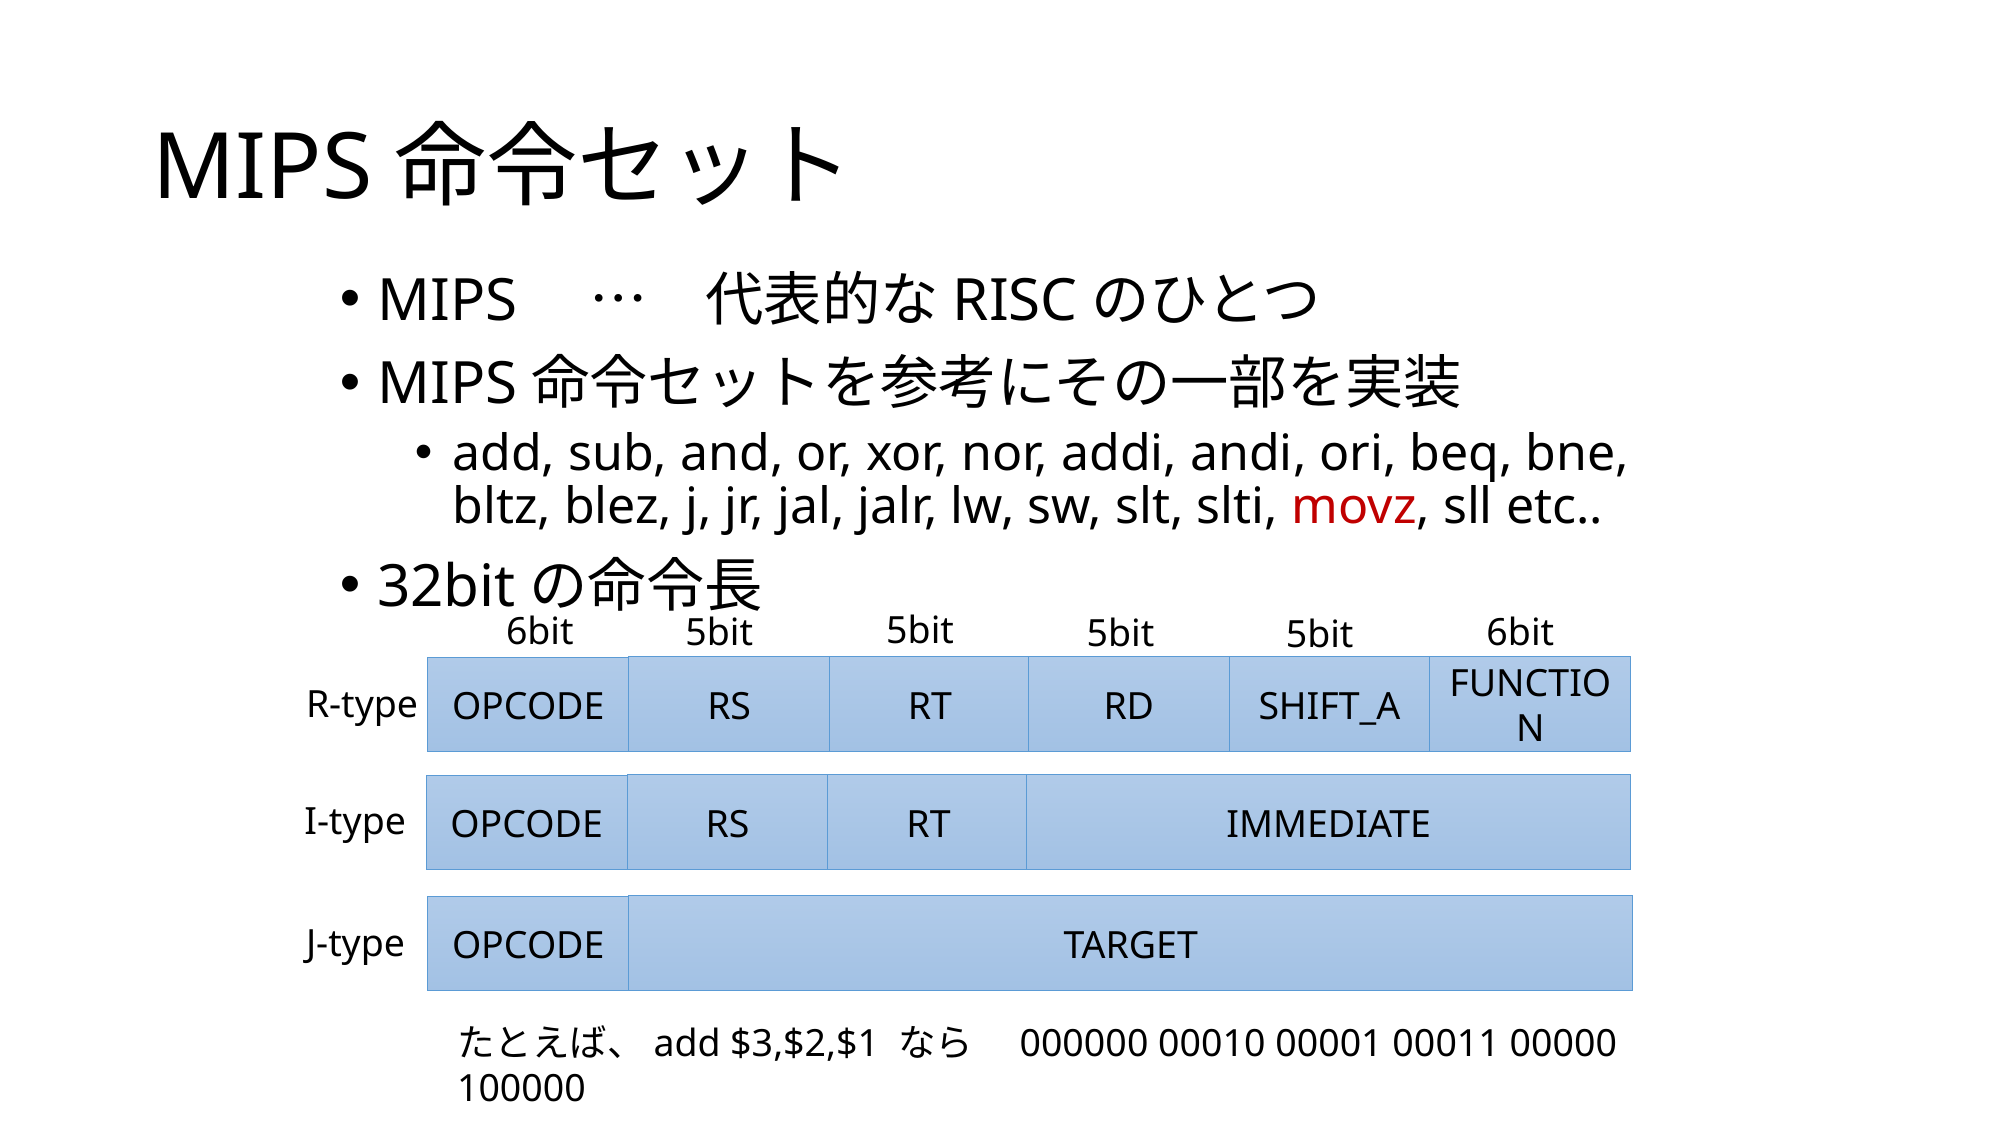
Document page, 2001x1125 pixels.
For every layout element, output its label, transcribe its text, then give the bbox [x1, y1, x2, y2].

text_box RT [829, 656, 1028, 752]
text_box FUNCTION [1429, 656, 1631, 752]
text_box R-type [291, 672, 493, 733]
text_box RT [827, 774, 1026, 870]
text_box OPCODE [427, 657, 628, 752]
text_box I-type [289, 790, 492, 850]
text_box 5bit [1071, 601, 1190, 662]
text_box RD [1028, 656, 1229, 752]
text_box 5bit [670, 600, 788, 660]
text_box TARGET [628, 895, 1633, 991]
text_box OPCODE [426, 775, 627, 870]
text_box IMMEDIATE [1026, 774, 1631, 870]
text_box RS [627, 774, 827, 870]
list MIPS … 代表的なRISCのひとつ MIPS命令セットを参考にその一部を実装 add, sub, and, or, xor, nor, addi, andi, ori, beq, bne, bltz, blez, j, jr, jal, jalr, lw, sw, slt, slti, movz, sll etc.. 32bitの命令長 [324, 262, 1675, 633]
text_box J-type [291, 911, 493, 972]
text_box SHIFT_A [1229, 656, 1429, 752]
text_box 5bit [1271, 602, 1389, 663]
title MIPS命令セット [137, 59, 1863, 278]
text_box OPCODE [427, 896, 628, 991]
text_box 6bit [1471, 600, 1589, 661]
text_box 5bit [871, 598, 989, 658]
text_box たとえば、add $3,$2,$1 なら 000000 00010 00001 00011 00000 100000 [442, 1011, 1702, 1125]
text_box RS [628, 656, 829, 752]
text_box 6bit [491, 599, 609, 660]
